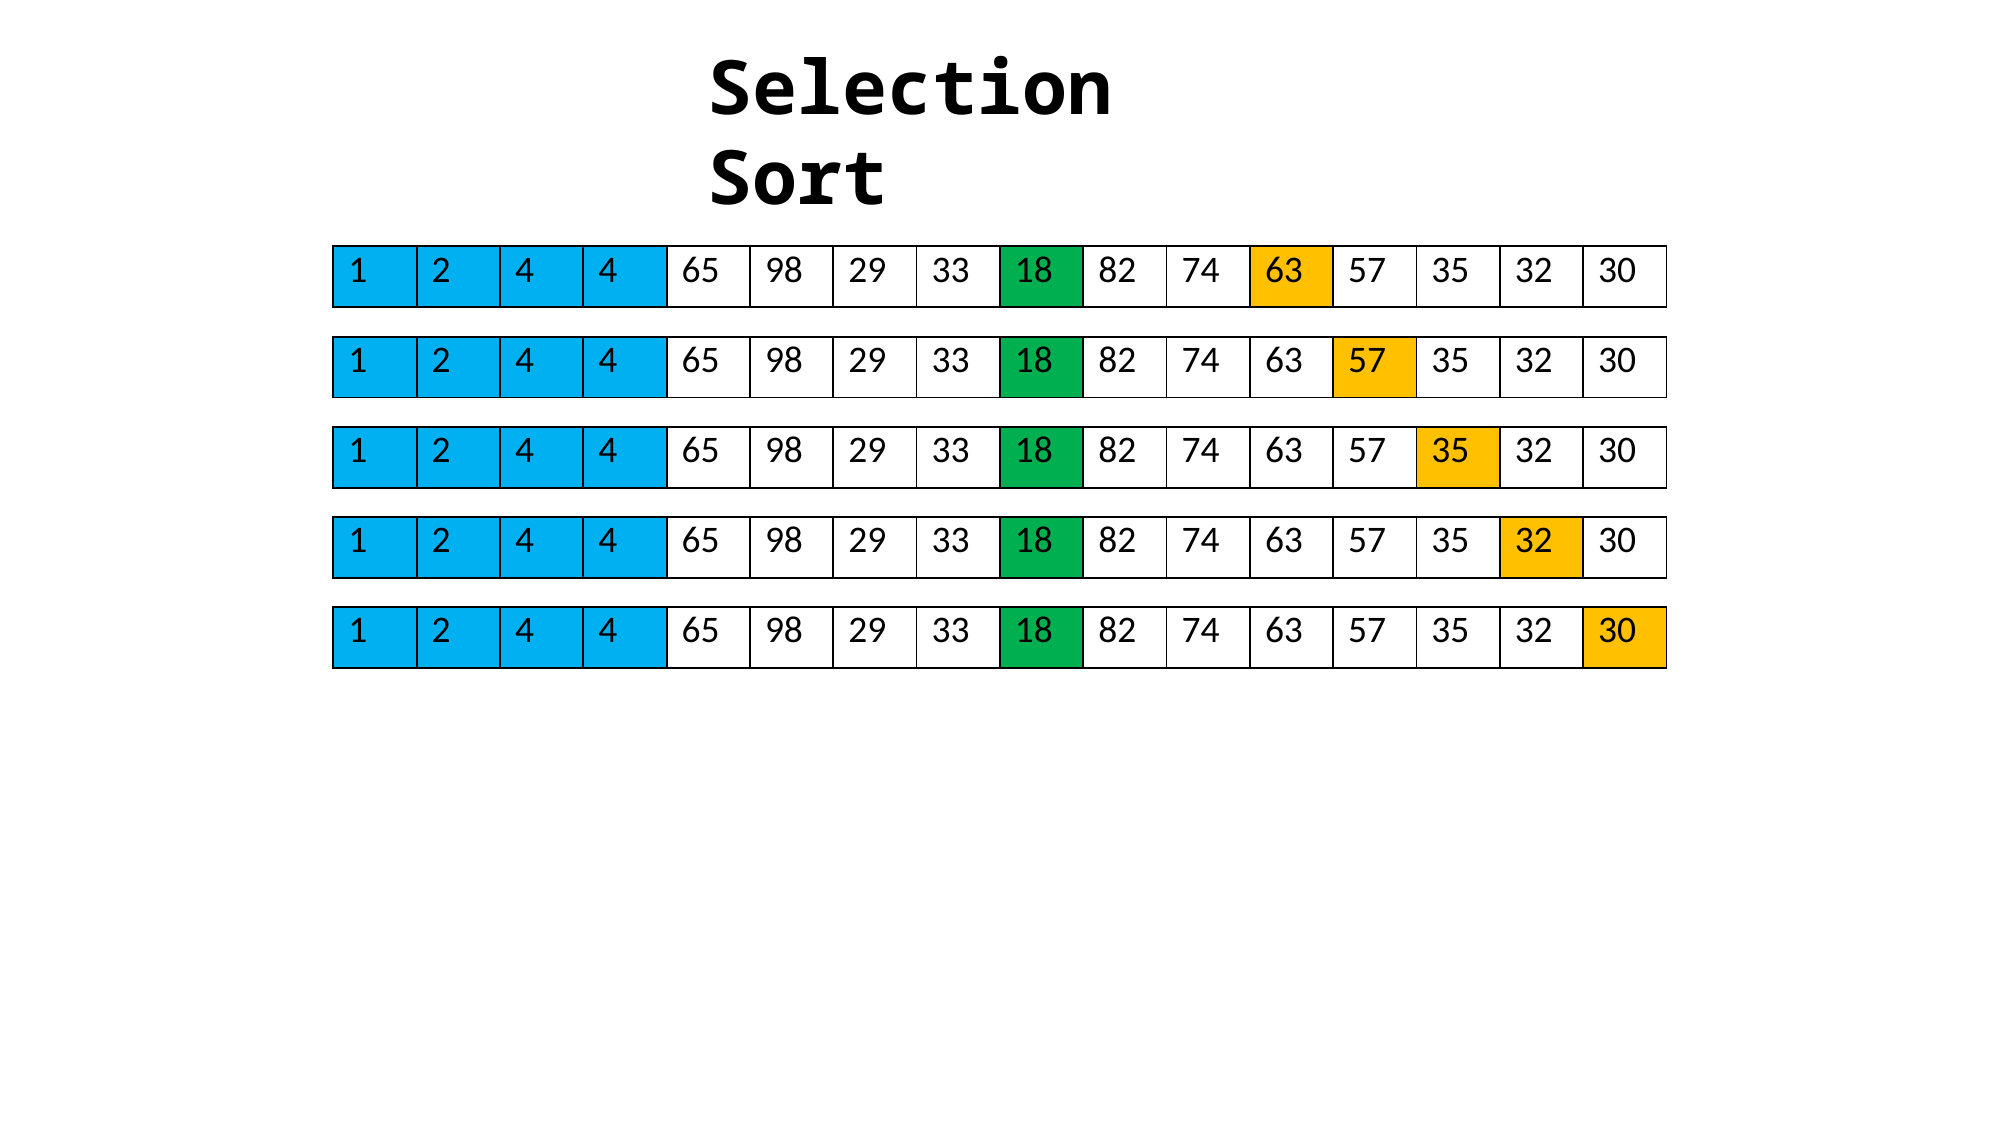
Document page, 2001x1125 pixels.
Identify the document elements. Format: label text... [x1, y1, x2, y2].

table_header 98 [751, 608, 832, 667]
table_header 63 [1251, 518, 1332, 577]
table_header 65 [668, 608, 749, 667]
table_header 29 [834, 608, 916, 667]
table_header 2 [418, 518, 499, 577]
table_header 32 [1501, 247, 1582, 306]
table_header 65 [668, 338, 749, 397]
table_header 98 [751, 428, 832, 487]
table_header 63 [1251, 338, 1332, 397]
table_header 29 [834, 338, 916, 397]
table_header 63 [1251, 608, 1332, 667]
table_header 33 [917, 518, 999, 577]
table_header 35 [1417, 338, 1499, 397]
table_header 63 [1251, 428, 1332, 487]
table_header 18 [1001, 247, 1082, 306]
table_header 30 [1584, 247, 1666, 306]
table_header 33 [917, 338, 999, 397]
table_header 32 [1501, 428, 1582, 487]
table_header 30 [1584, 608, 1666, 667]
table_header 33 [917, 428, 999, 487]
table_header 4 [501, 428, 582, 487]
table_header 30 [1584, 428, 1666, 487]
table_header 35 [1417, 608, 1499, 667]
table_header 74 [1167, 338, 1249, 397]
table_header 32 [1501, 338, 1582, 397]
table_header 30 [1584, 518, 1666, 577]
table_header 4 [584, 608, 666, 667]
table_header 82 [1084, 608, 1166, 667]
table_header 29 [834, 247, 916, 306]
table_header 57 [1334, 247, 1416, 306]
table_header 4 [501, 518, 582, 577]
table_header 4 [501, 608, 582, 667]
table_header 82 [1084, 247, 1166, 306]
table_header 98 [751, 518, 832, 577]
table_header 30 [1584, 338, 1666, 397]
table_header 57 [1334, 428, 1416, 487]
text_box Selection Sort [692, 32, 1308, 228]
table_header 35 [1417, 428, 1499, 487]
table_header 74 [1167, 247, 1249, 306]
table_header 32 [1501, 518, 1582, 577]
table_header 1 [334, 338, 416, 397]
table_header 2 [418, 247, 499, 306]
table_header 18 [1001, 608, 1082, 667]
table_header 1 [334, 247, 416, 306]
table_header 4 [584, 518, 666, 577]
table_header 18 [1001, 338, 1082, 397]
table_header 65 [668, 247, 749, 306]
table_header 32 [1501, 608, 1582, 667]
table_header 98 [751, 338, 832, 397]
table_header 4 [501, 247, 582, 306]
table_header 2 [418, 608, 499, 667]
table_header 29 [834, 518, 916, 577]
table_header 33 [917, 247, 999, 306]
table_header 65 [668, 518, 749, 577]
table_header 33 [917, 608, 999, 667]
table_header 74 [1167, 518, 1249, 577]
table_header 4 [584, 247, 666, 306]
table_header 57 [1334, 338, 1416, 397]
table_header 1 [334, 428, 416, 487]
table_header 4 [501, 338, 582, 397]
table_header 1 [334, 518, 416, 577]
table_header 57 [1334, 608, 1416, 667]
table_header 35 [1417, 247, 1499, 306]
table_header 2 [418, 338, 499, 397]
table_header 63 [1251, 247, 1332, 306]
table_header 57 [1334, 518, 1416, 577]
table_header 1 [334, 608, 416, 667]
table_header 35 [1417, 518, 1499, 577]
table_header 18 [1001, 428, 1082, 487]
table_header 82 [1084, 428, 1166, 487]
table_header 82 [1084, 338, 1166, 397]
table_header 74 [1167, 608, 1249, 667]
table_header 29 [834, 428, 916, 487]
table_header 4 [584, 338, 666, 397]
table_header 65 [668, 428, 749, 487]
table_header 2 [418, 428, 499, 487]
table_header 18 [1001, 518, 1082, 577]
table_header 82 [1084, 518, 1166, 577]
table_header 4 [584, 428, 666, 487]
table_header 98 [751, 247, 832, 306]
table_header 74 [1167, 428, 1249, 487]
